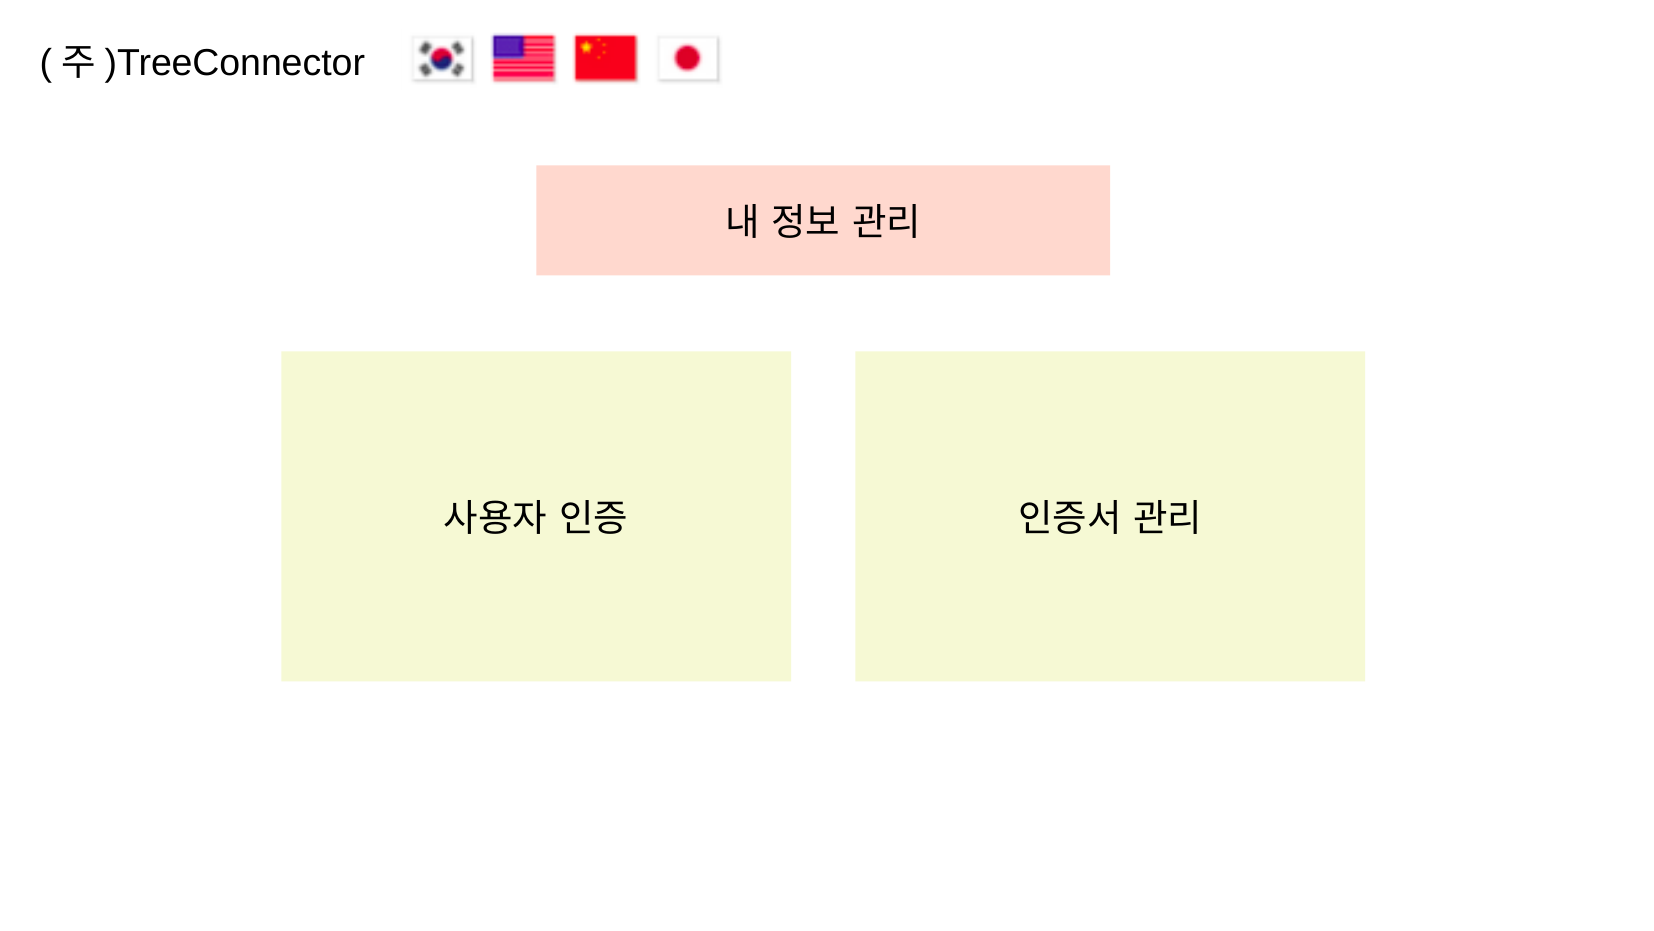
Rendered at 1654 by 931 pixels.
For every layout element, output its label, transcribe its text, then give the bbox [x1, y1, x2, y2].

picture [399, 29, 736, 90]
text_box 내 정보 관리 [536, 165, 1111, 276]
text_box 인증서 관리 [855, 351, 1366, 682]
text_box 사용자 인증 [281, 351, 792, 682]
text_box (주)TreeConnector [44, 14, 360, 105]
